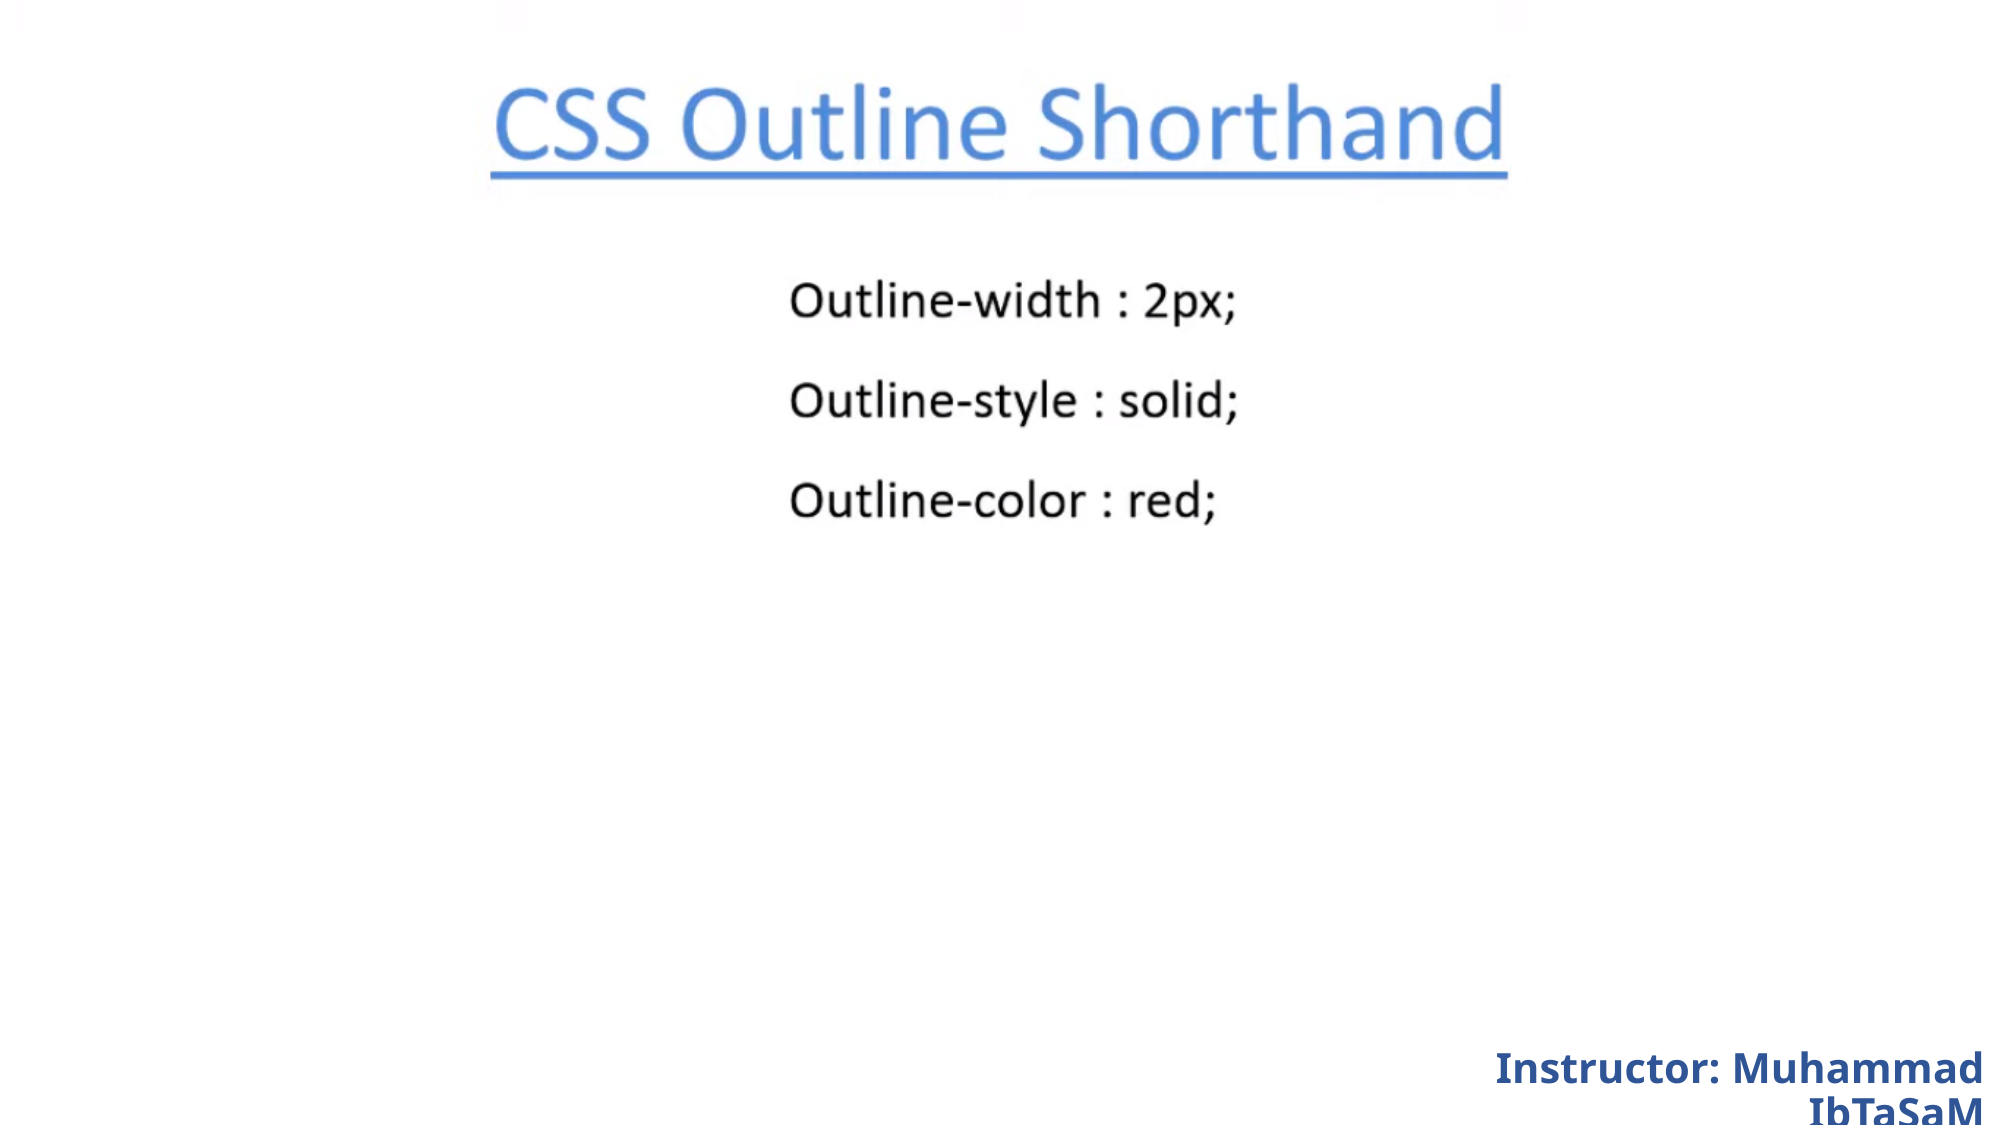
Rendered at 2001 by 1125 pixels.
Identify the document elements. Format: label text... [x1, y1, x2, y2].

picture [0, 0, 2000, 1034]
title Instructor: Muhammad IbTaSaM [1351, 1059, 2000, 1125]
